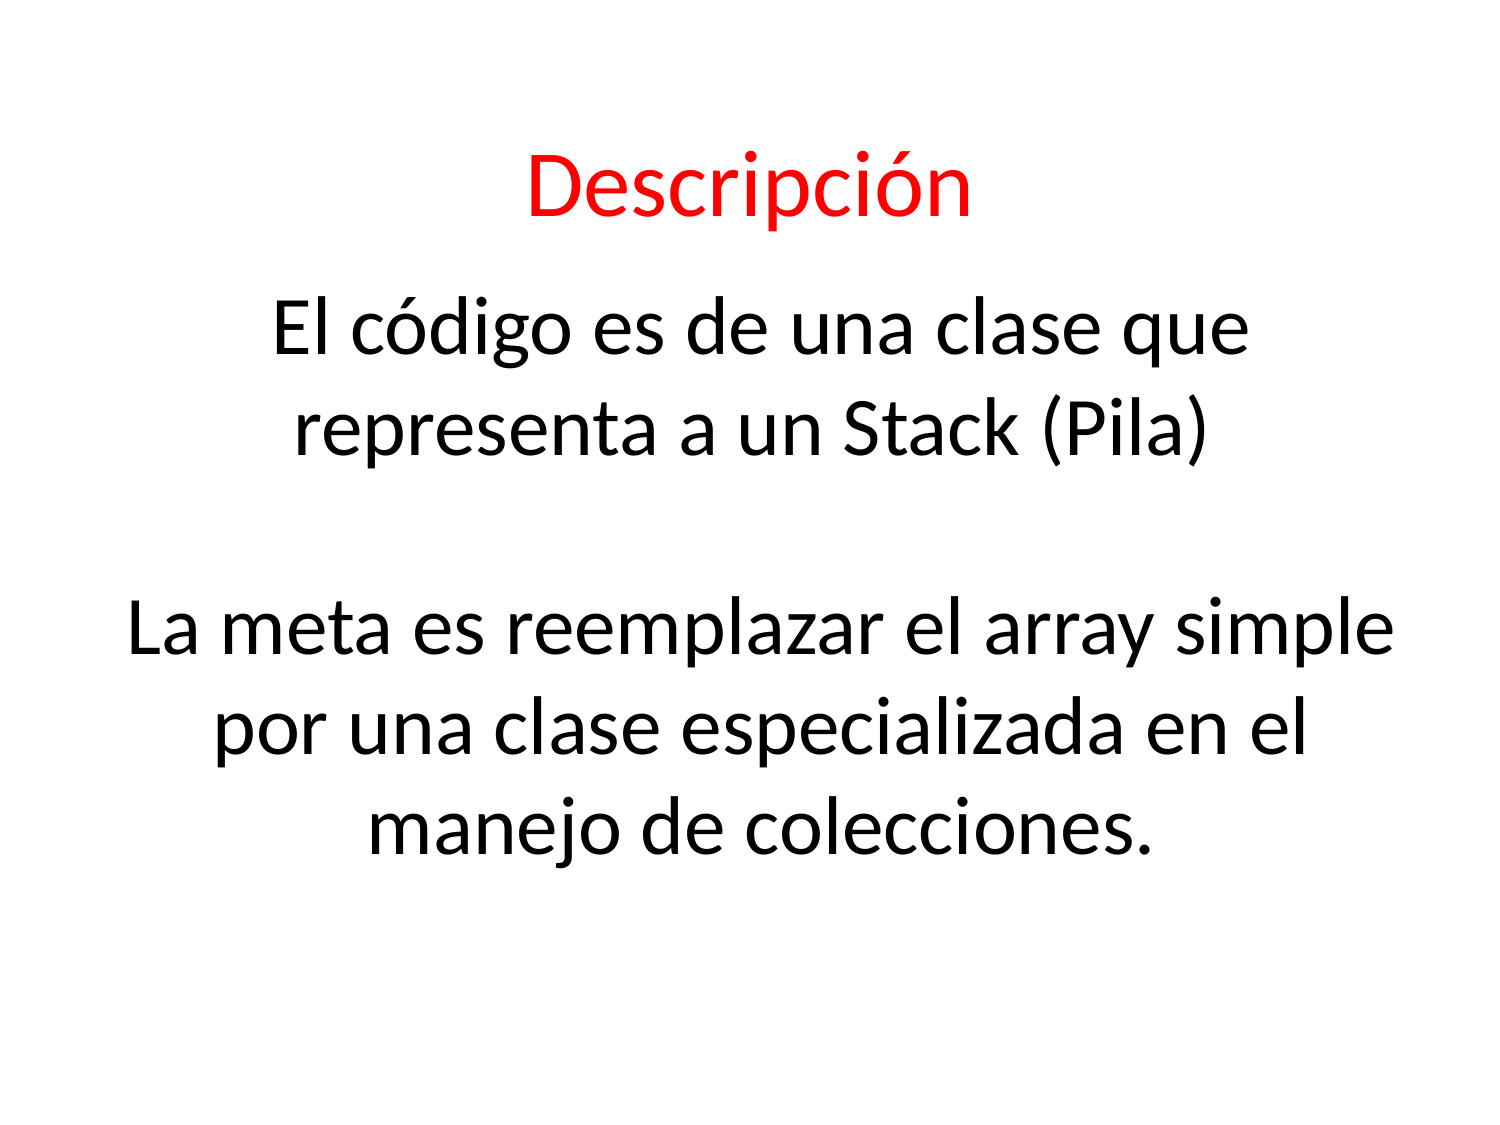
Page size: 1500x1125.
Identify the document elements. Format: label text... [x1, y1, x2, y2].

text_box El código es de una clase que representa a un Stack (Pila) La meta es reemplazar el array simple por una clase especializada en el manejo de colecciones. [100, 264, 1424, 879]
title Descripción [75, 113, 1425, 244]
